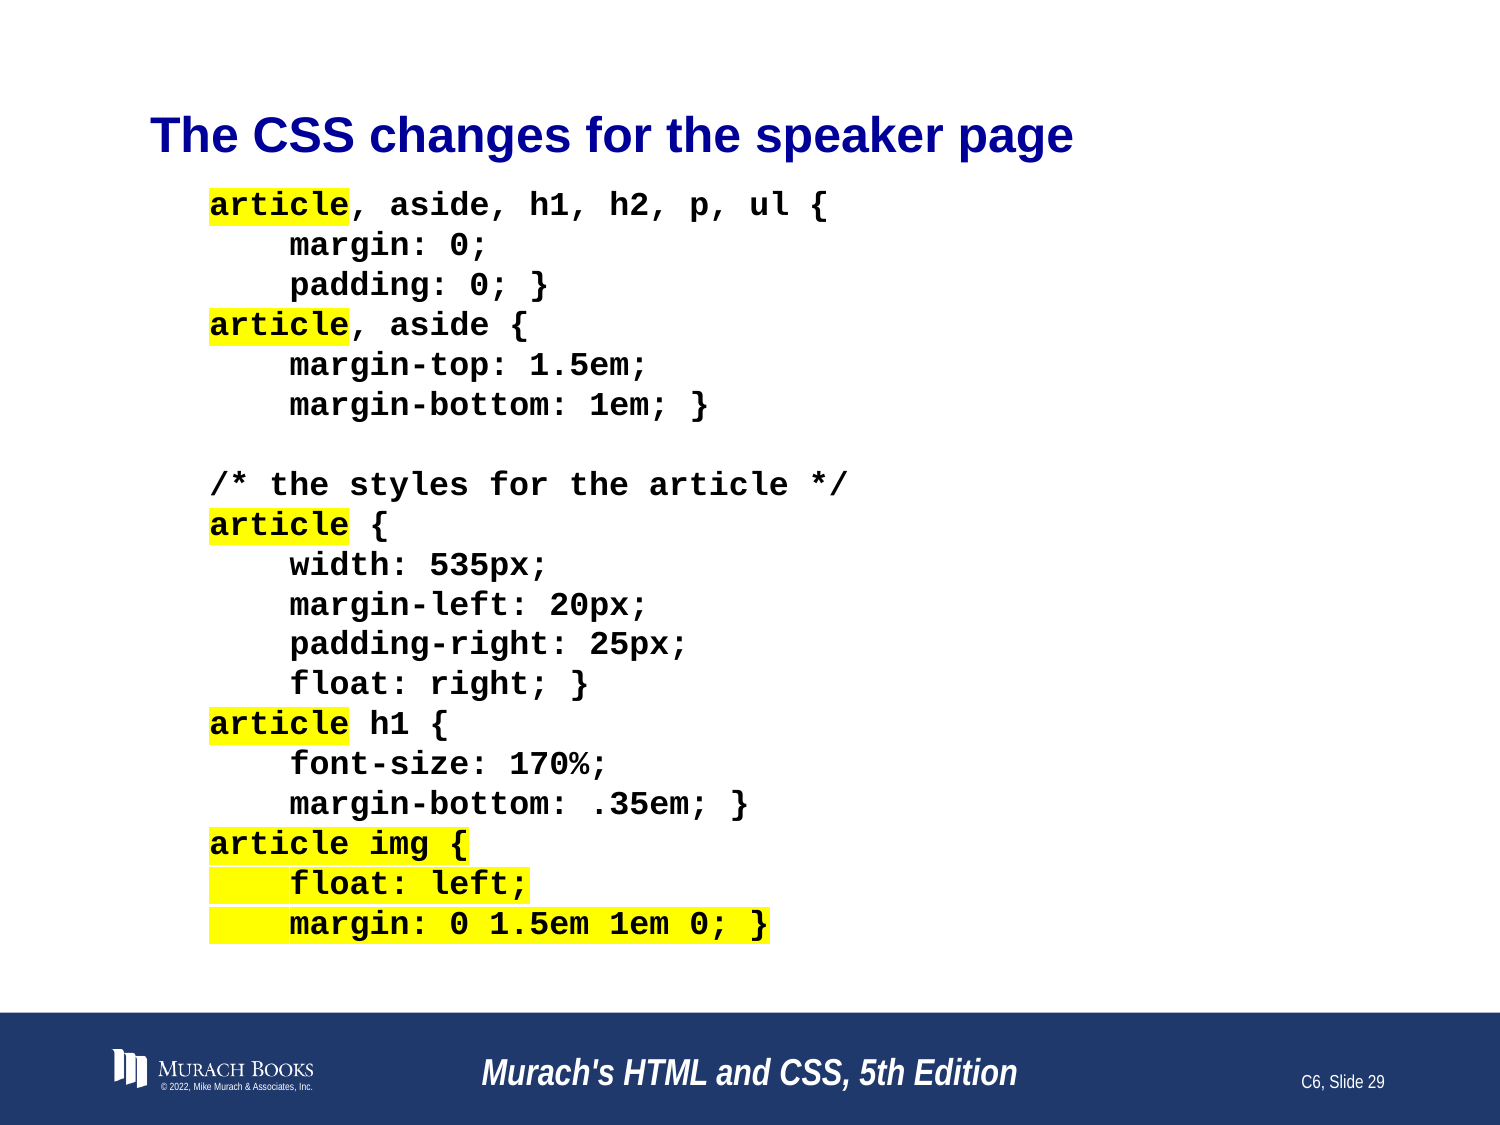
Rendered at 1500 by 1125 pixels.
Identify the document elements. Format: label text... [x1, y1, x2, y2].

footer © 2022, Mike Murach & Associates, Inc. [12, 1025, 463, 1100]
title The CSS changes for the speaker page [150, 102, 1350, 164]
list article, aside, h1, h2, p, ul { margin: 0; padding: 0; } article, aside { margin-top: 1.5em; margin-bottom: 1em; } /* the styles for the article */ article { width: 535px; margin-left: 20px; padding-right: 25px; float: right; } article h1 { font-size: 170%; margin-bottom: .35em; } article img { float: left; margin: 0 1.5em 1em 0; } [137, 174, 1350, 975]
slide_number Murach's HTML and CSS, 5th Edition [463, 1025, 1050, 1100]
slide_number C6, Slide 29 [1087, 1025, 1400, 1100]
